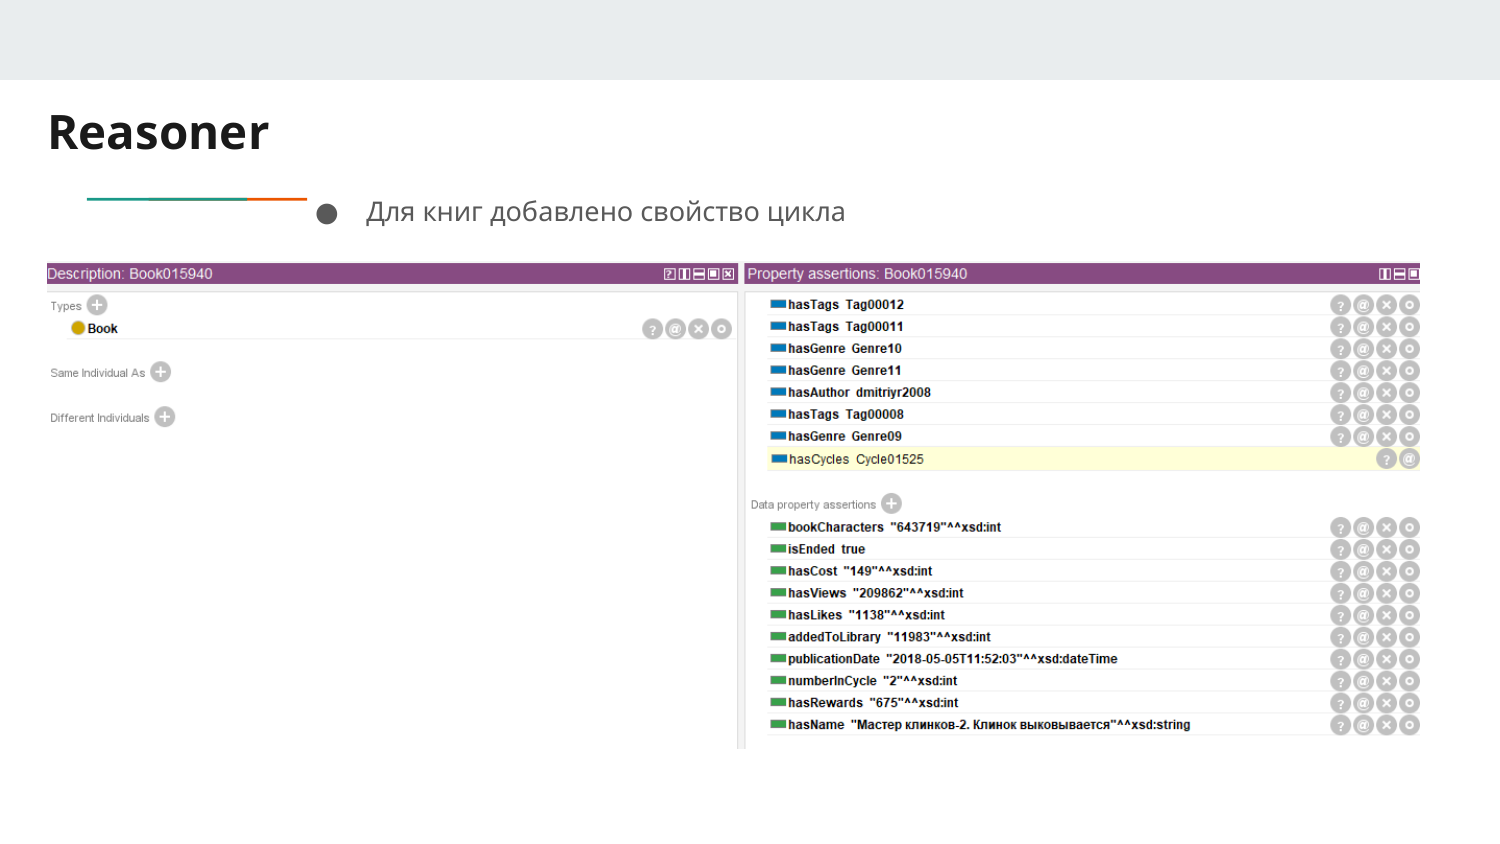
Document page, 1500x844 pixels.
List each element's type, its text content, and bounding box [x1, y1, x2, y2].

title Reasoner [32, 86, 1294, 175]
list Для книг добавлено свойство цикла [276, 174, 1446, 546]
picture [47, 261, 1420, 749]
